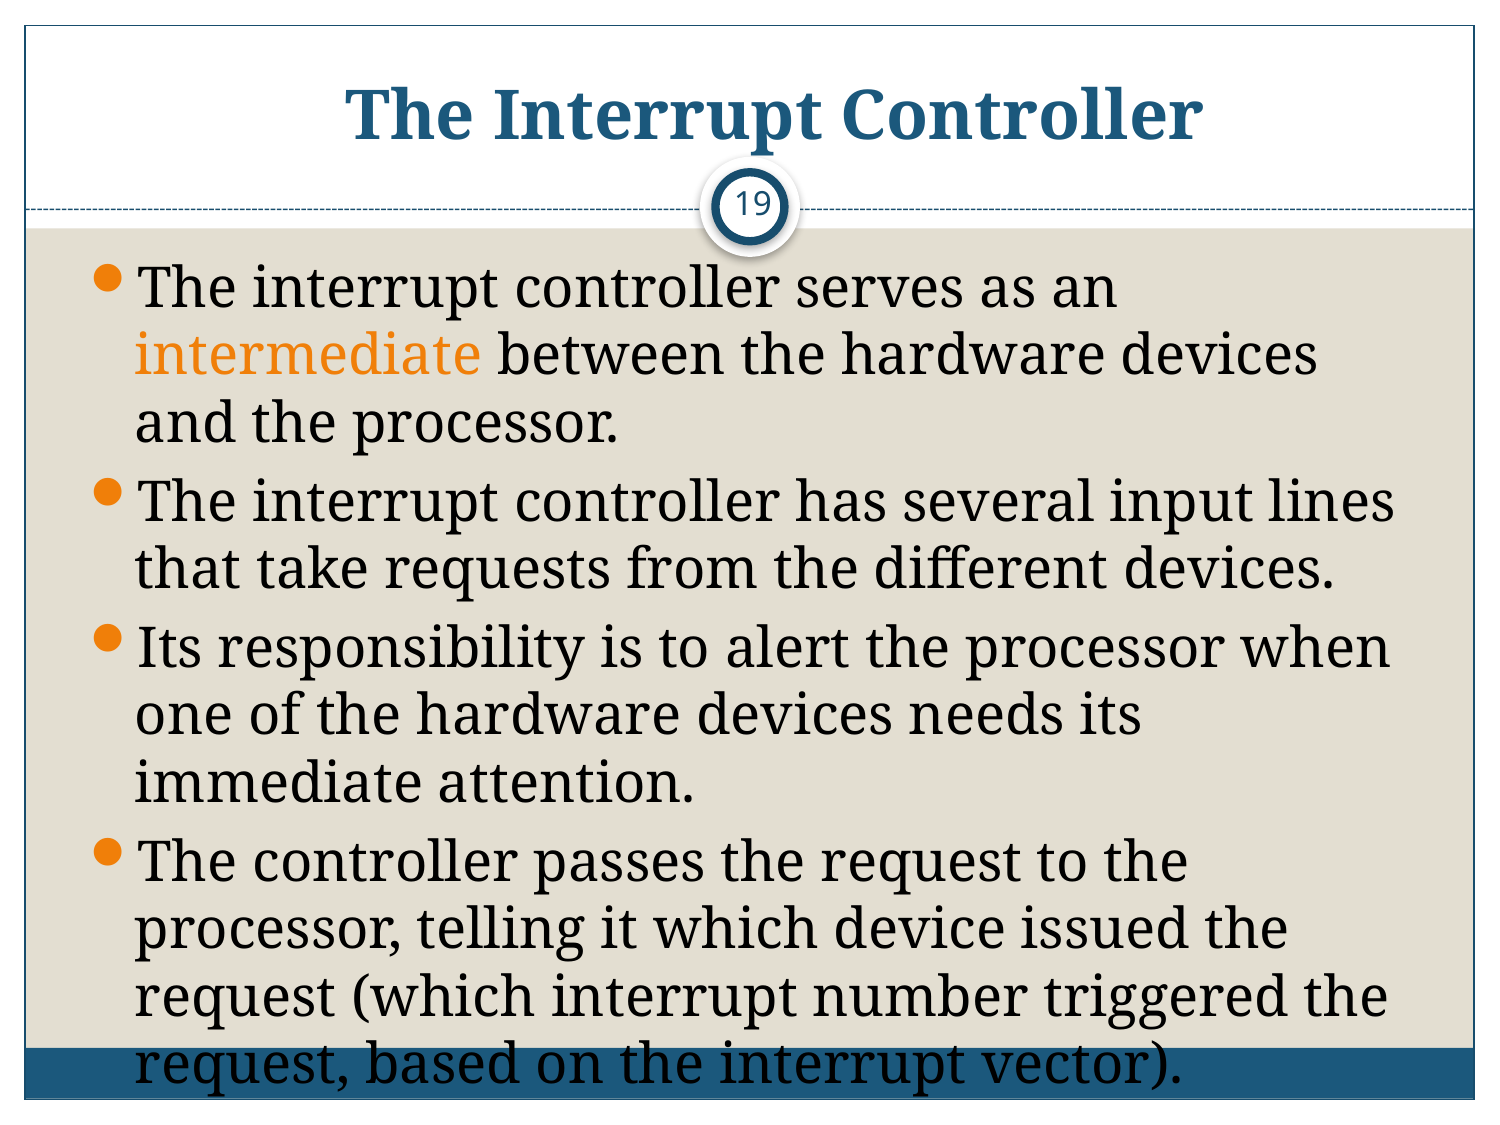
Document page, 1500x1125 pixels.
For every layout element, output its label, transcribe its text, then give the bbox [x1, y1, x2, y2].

list The interrupt controller serves as an intermediate between the hardware devices and the processor. The interrupt controller has several input lines that take requests from the different devices. Its responsibility is to alert the processor when one of the hardware devices needs its immediate attention. The controller passes the request to the processor, telling it which device issued the request (which interrupt number triggered the request, based on the interrupt vector). [75, 243, 1425, 1125]
title The Interrupt Controller [75, 45, 1475, 161]
slide_number 19 [715, 168, 791, 241]
